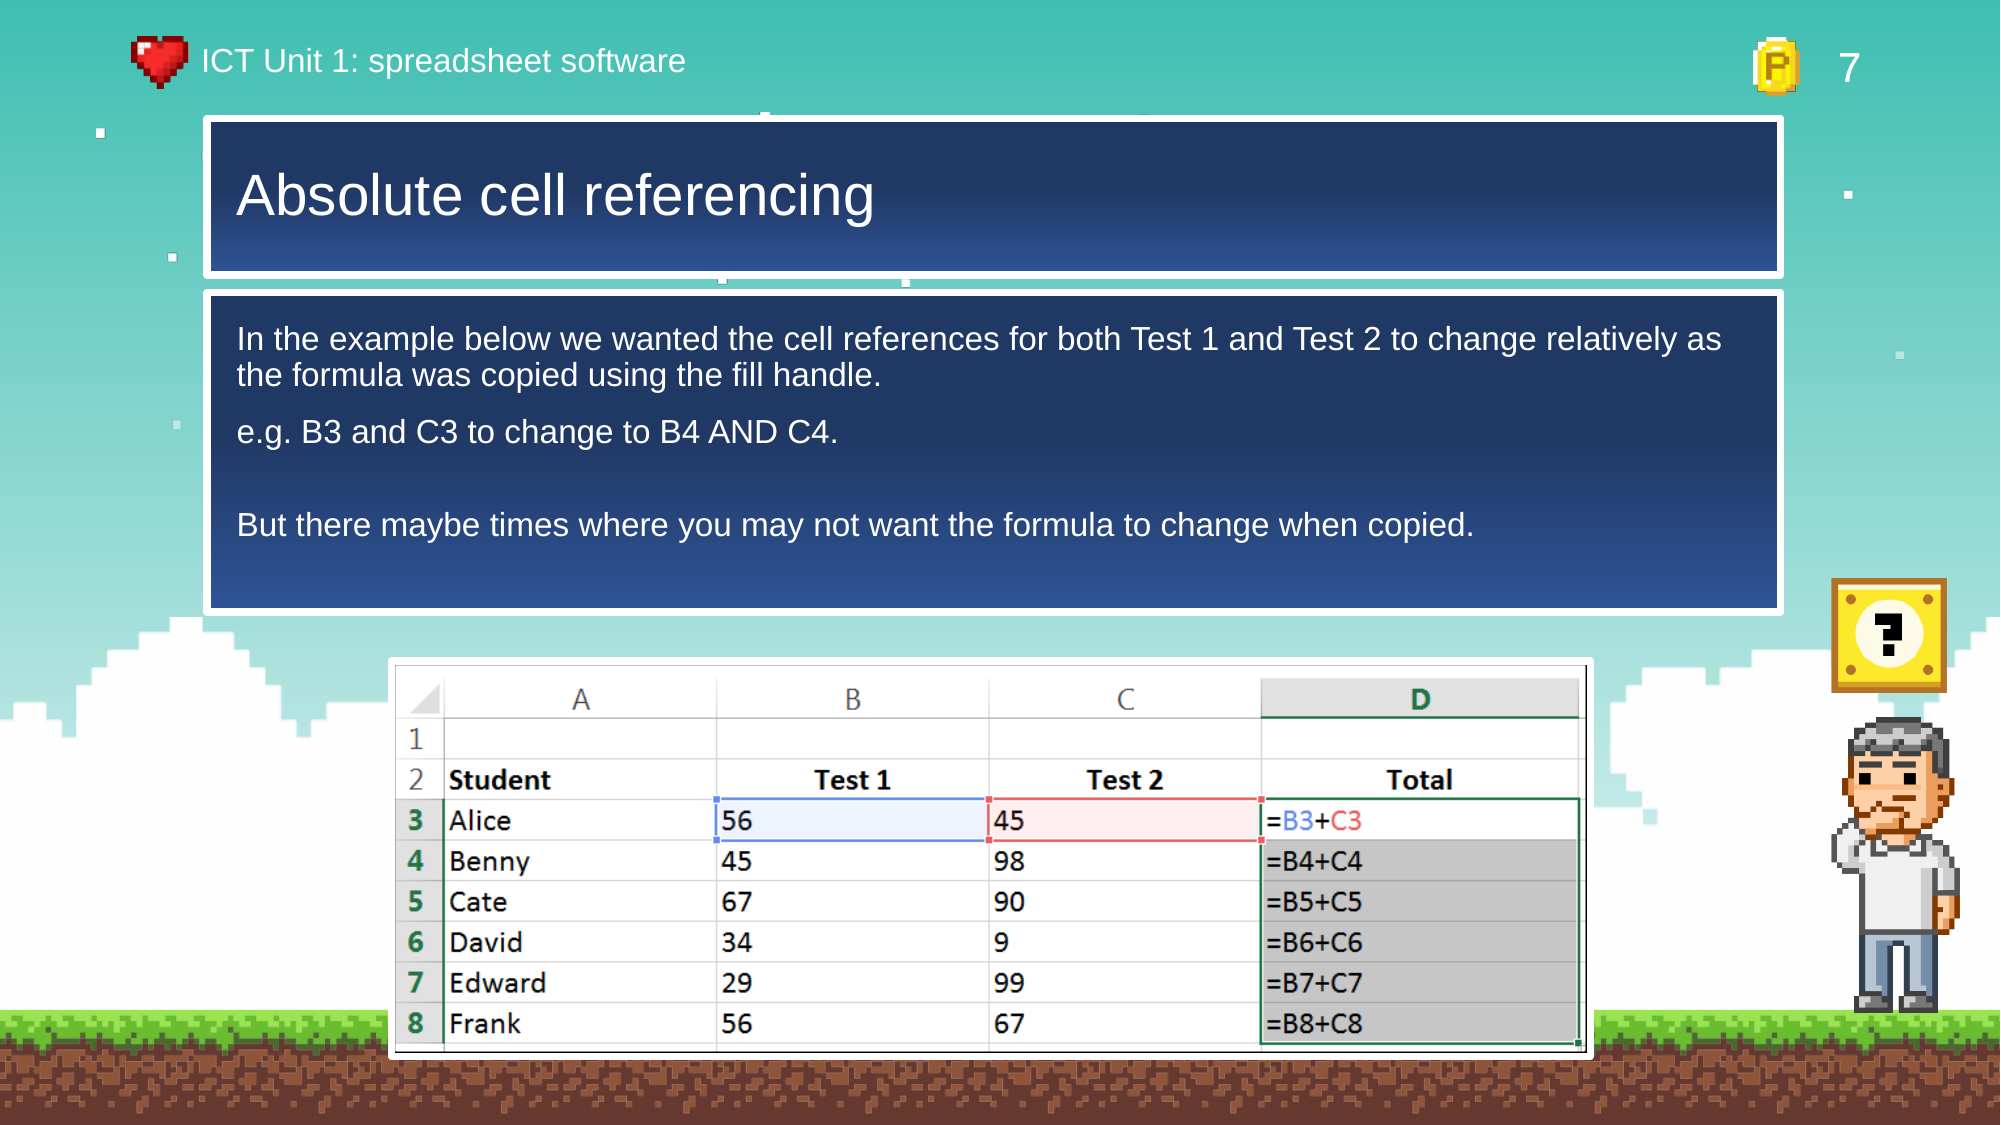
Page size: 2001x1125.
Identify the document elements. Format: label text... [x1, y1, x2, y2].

picture [96, 112, 1904, 429]
picture [131, 36, 190, 89]
picture [1753, 37, 1800, 96]
picture [0, 578, 2000, 1125]
list In the example below we wanted the cell references for both Test 1 and Test 2 to change relatively as the formula was copied using the fill handle. e.g. B3 and C3 to change to B4 AND C4. But there maybe times where you may not want the formula to change when copied. [203, 289, 1784, 616]
list Absolute cell referencing [203, 115, 1784, 279]
